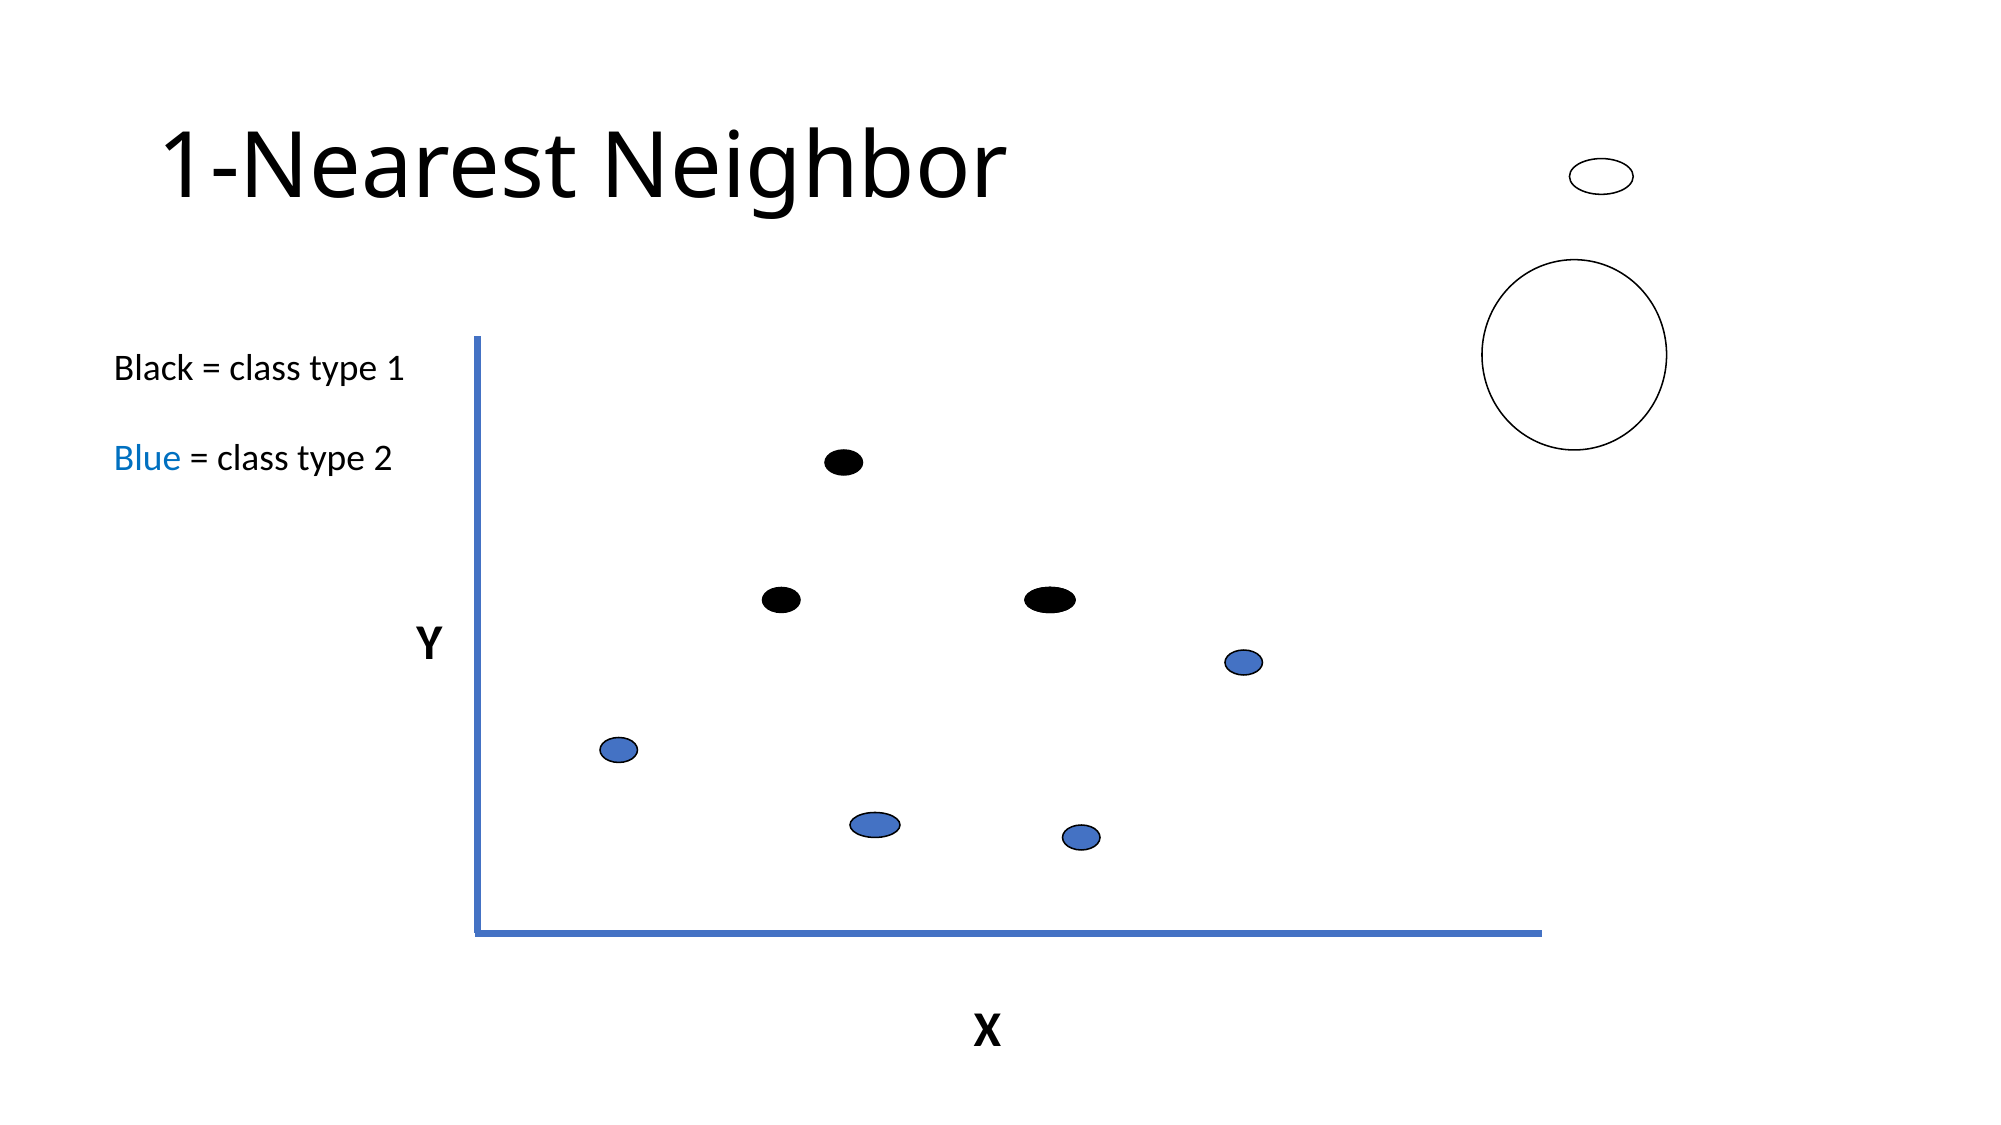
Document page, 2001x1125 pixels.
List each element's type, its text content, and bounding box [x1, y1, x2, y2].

text_box [1062, 825, 1101, 850]
text_box [849, 812, 901, 838]
title 1-Nearest Neighbor [142, 104, 1482, 230]
text_box [1569, 158, 1634, 195]
text_box [1481, 259, 1667, 450]
text_box [600, 737, 638, 763]
text_box [762, 587, 801, 613]
text_box Y [401, 601, 458, 677]
text_box Black = class type 1 Blue = class type 2 [99, 336, 421, 486]
text_box [1224, 650, 1263, 676]
text_box X [958, 988, 1016, 1064]
text_box [825, 450, 863, 475]
text_box [1025, 587, 1076, 613]
